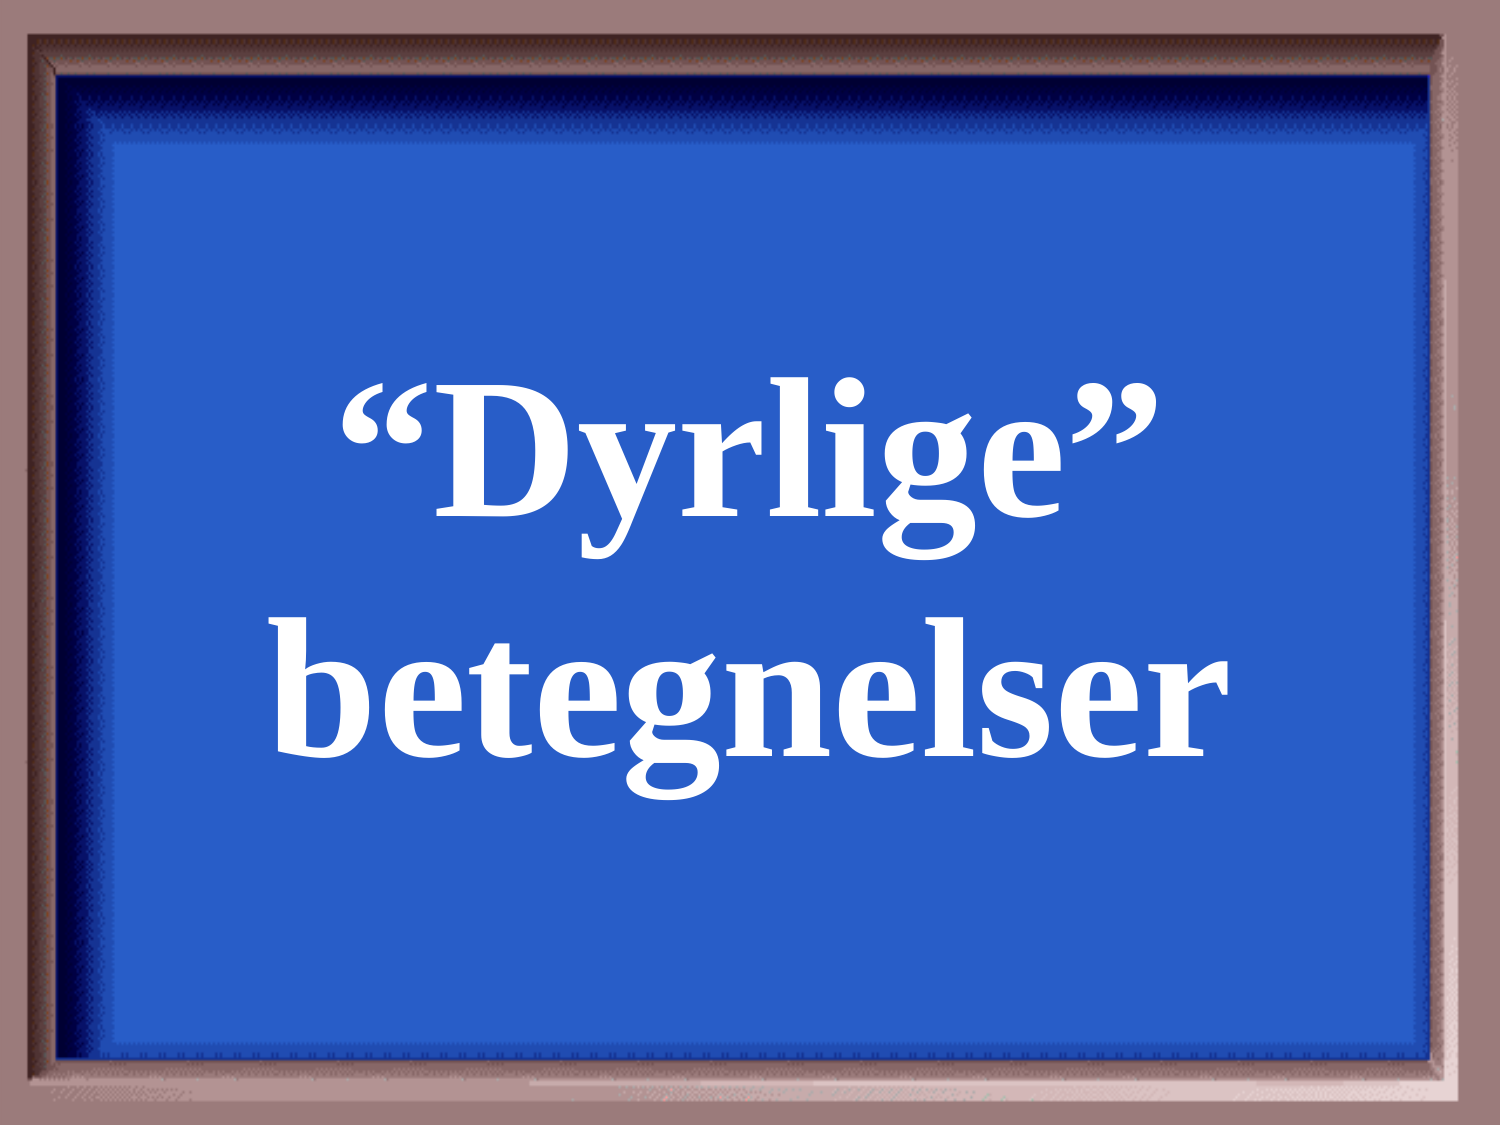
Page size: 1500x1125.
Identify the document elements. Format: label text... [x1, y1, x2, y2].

text_box “Dyrlige” betegnelser [112, 462, 1388, 650]
picture [0, 0, 1500, 1125]
